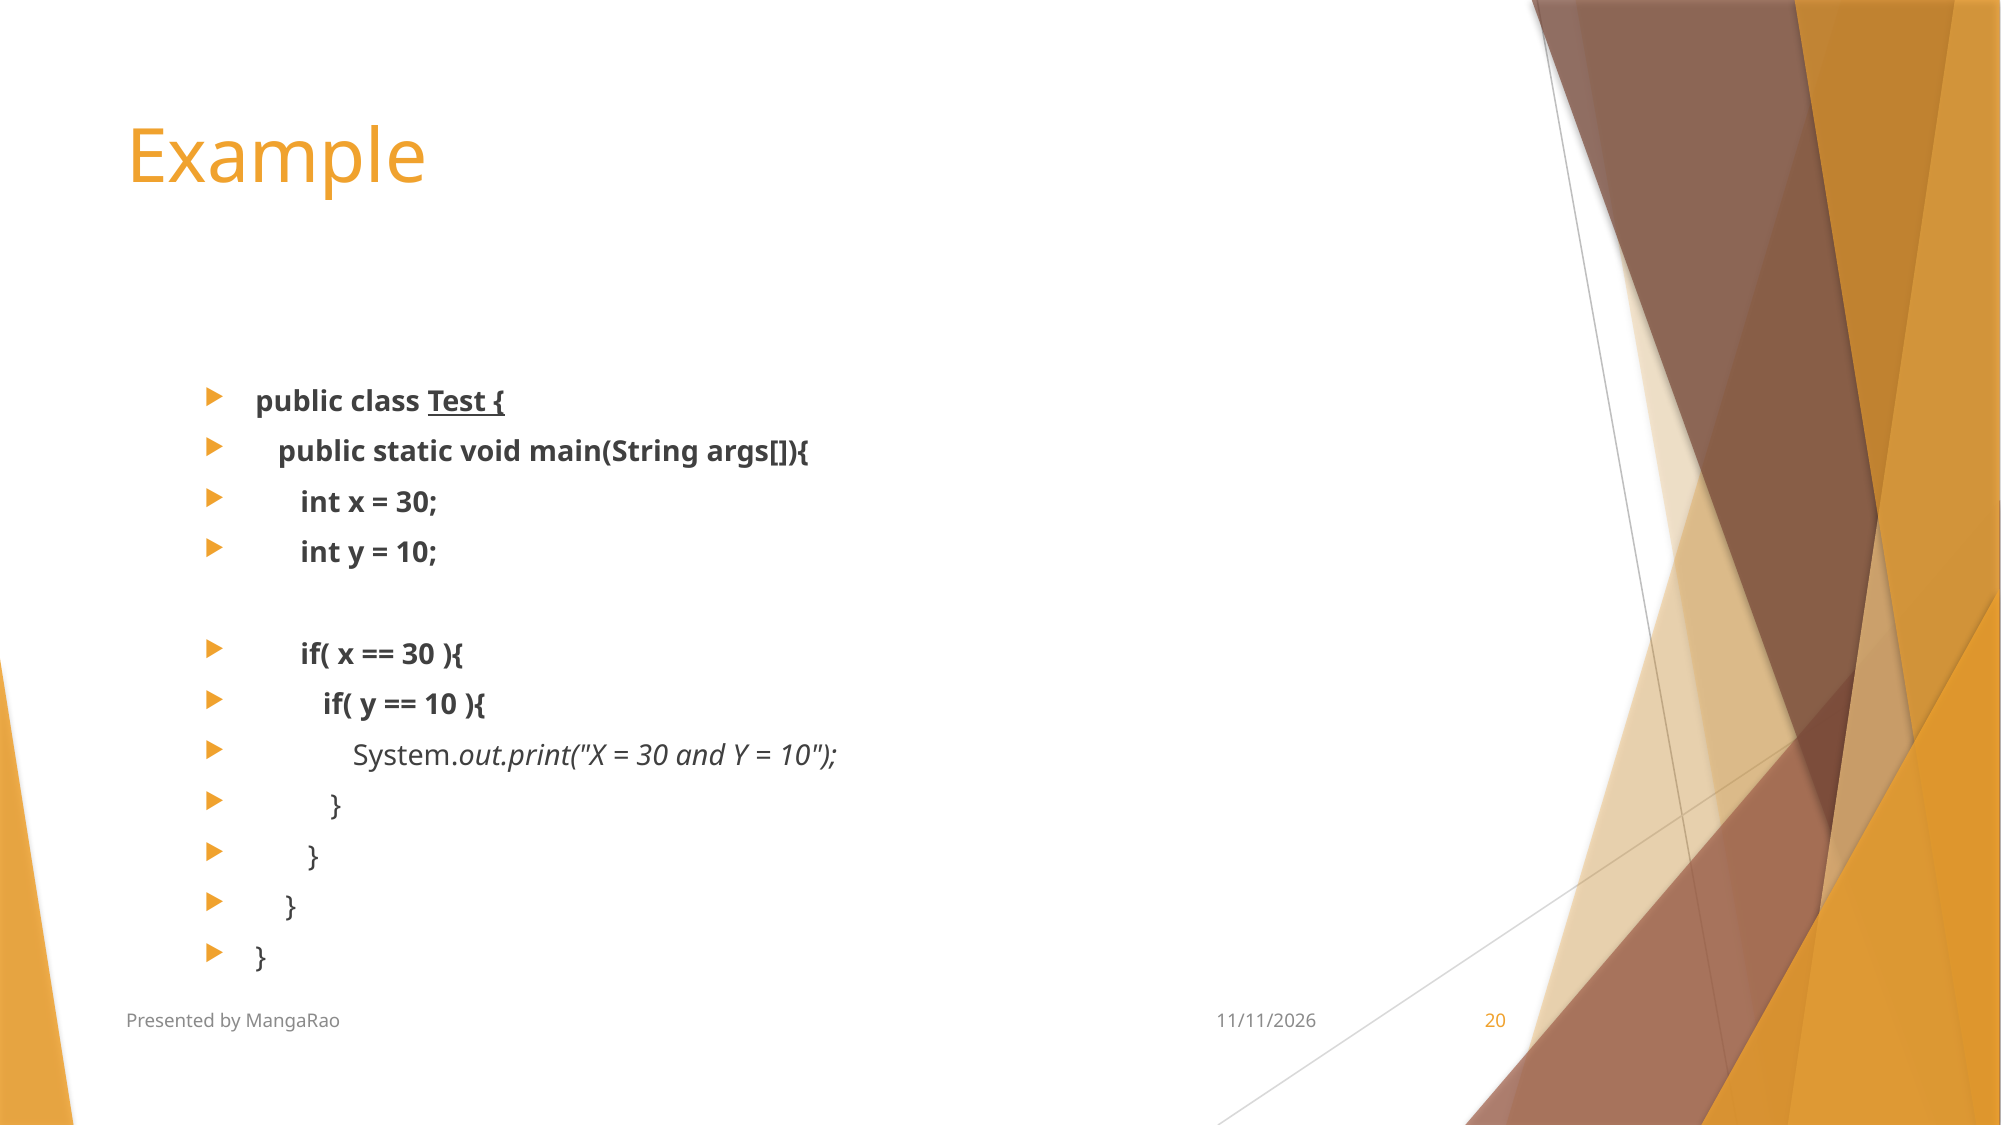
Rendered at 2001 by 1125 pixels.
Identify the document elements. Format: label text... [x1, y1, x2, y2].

title Example [111, 99, 1522, 317]
list public class Test { public static void main(String args[]){ int x = 30; int y = 10; if( x == 30 ){ if( y == 10 ){ System.out.print("X = 30 and Y = 10"); } } } } [189, 375, 1638, 988]
slide_number 20 [1409, 991, 1522, 1051]
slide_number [1181, 991, 1332, 1051]
footer Presented by MangaRao [111, 991, 1145, 1051]
